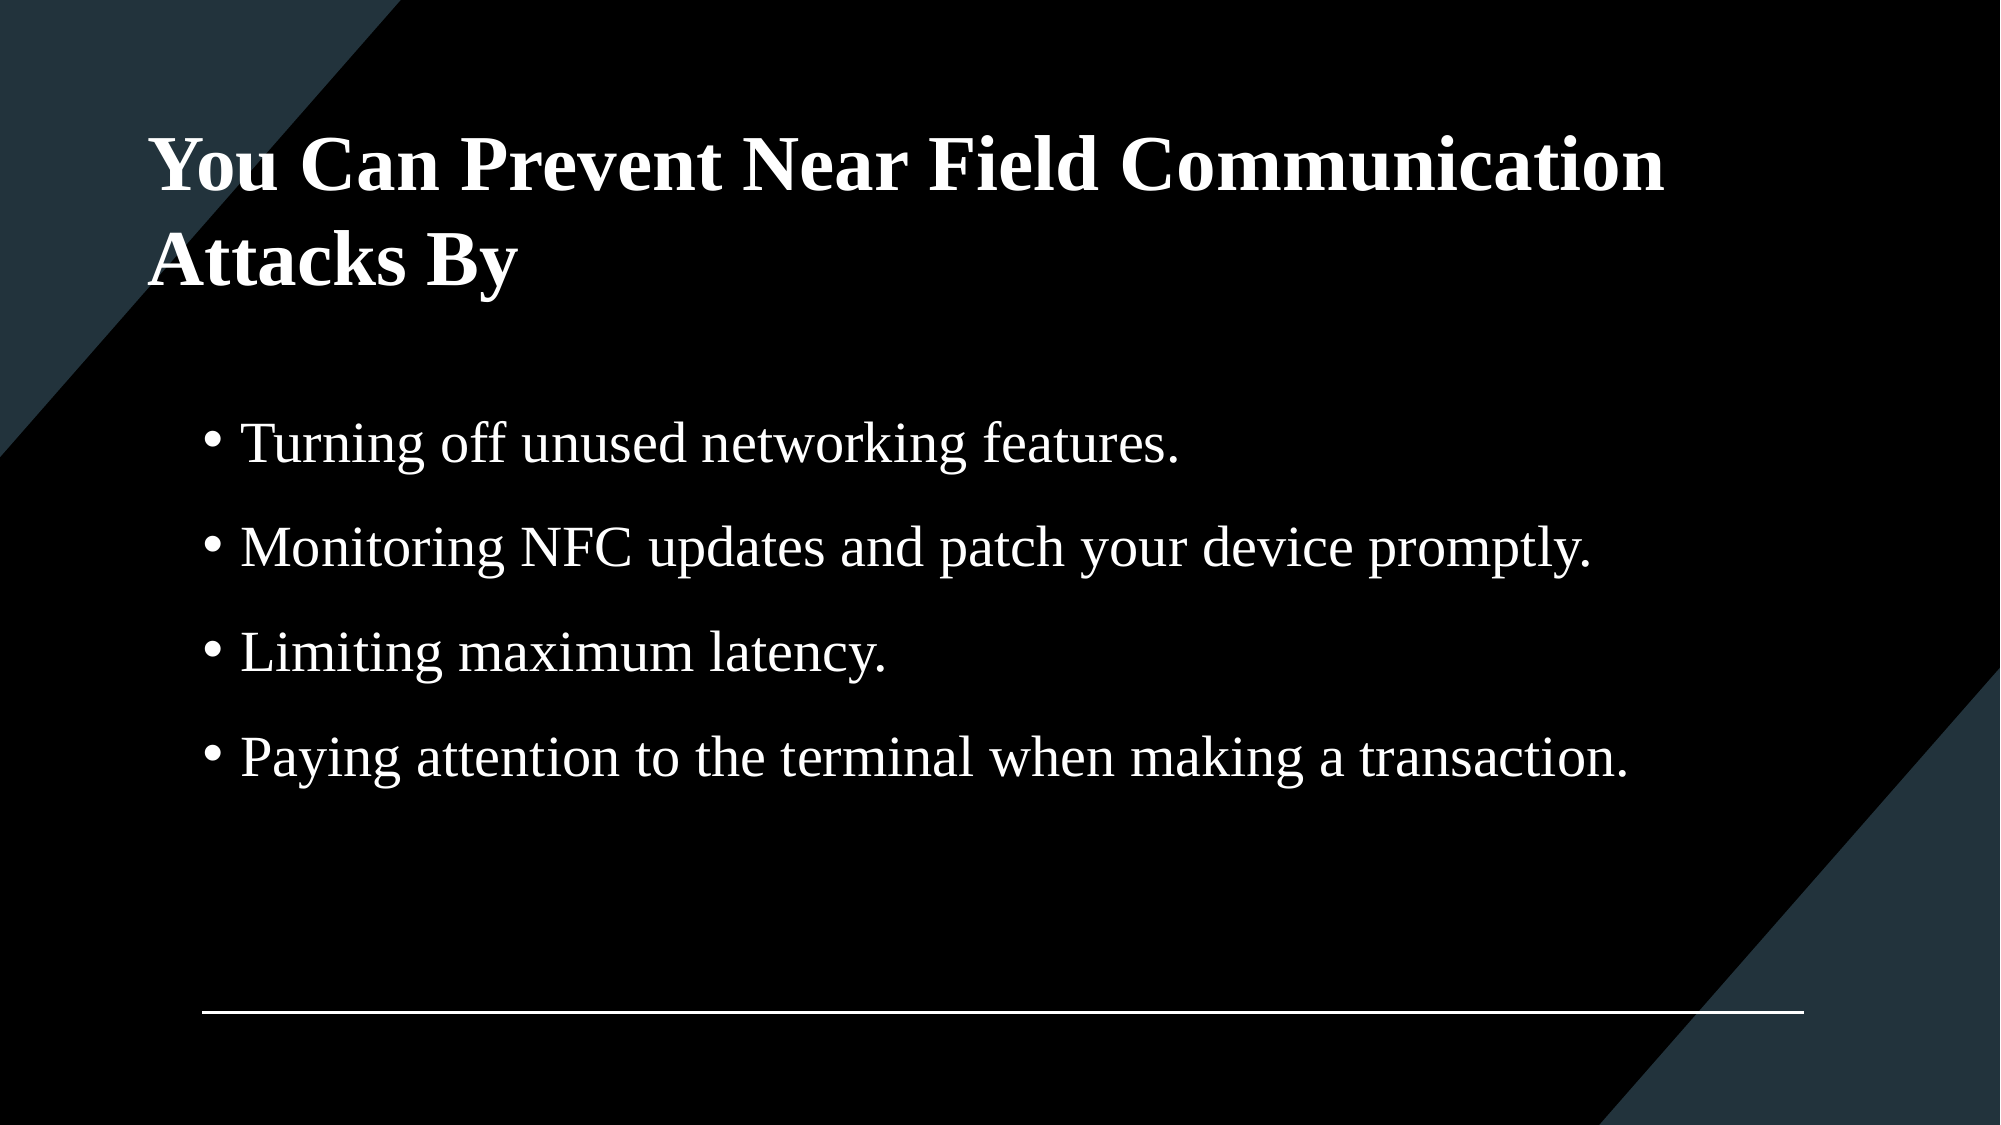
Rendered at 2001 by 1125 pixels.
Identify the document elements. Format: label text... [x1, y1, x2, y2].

list Turning off unused networking features. Monitoring NFC updates and patch your device promptly. Limiting maximum latency. Paying attention to the terminal when making a transaction. [187, 382, 1813, 968]
title You Can Prevent Near Field Communication Attacks By [132, 94, 1758, 319]
